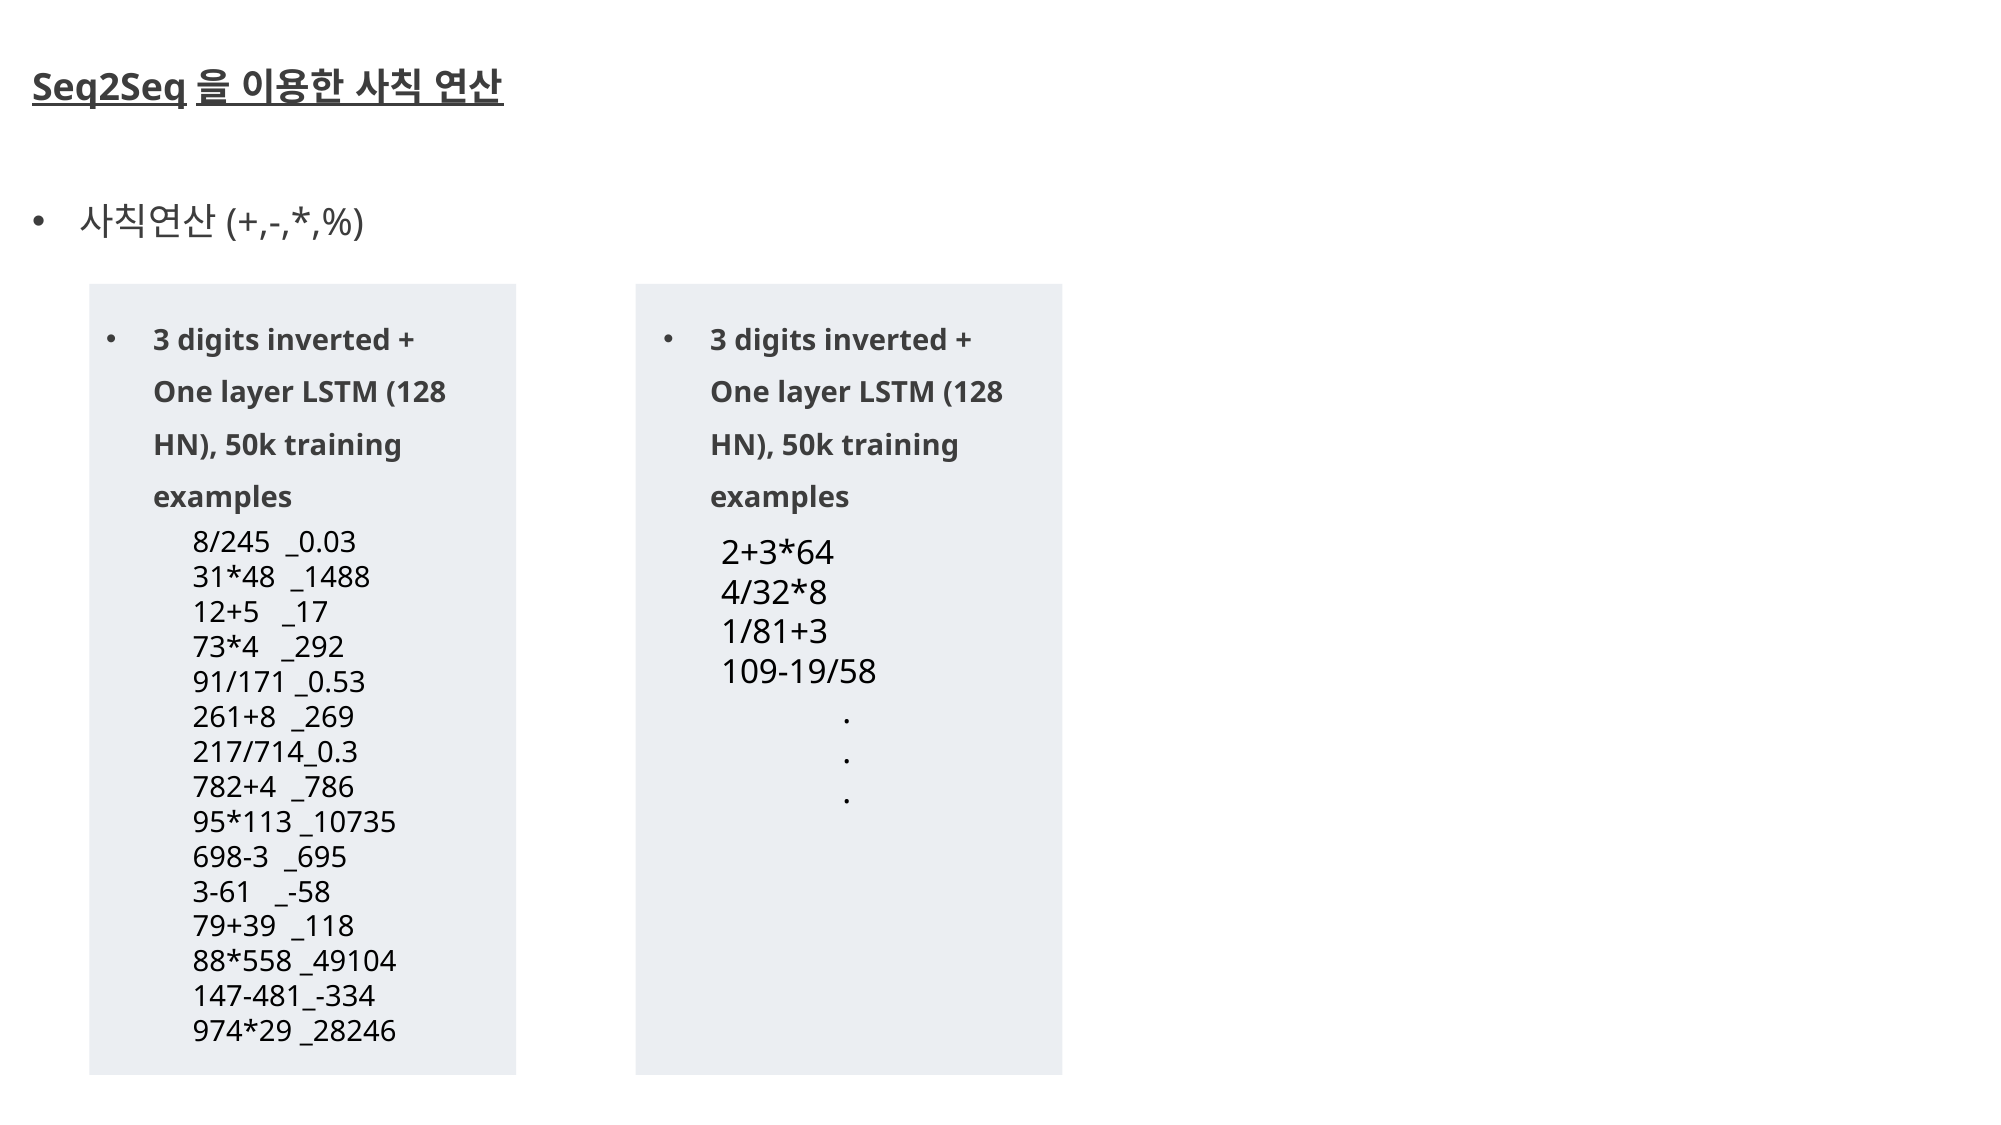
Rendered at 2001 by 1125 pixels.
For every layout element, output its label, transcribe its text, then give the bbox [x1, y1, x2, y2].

text_box [635, 283, 1063, 1076]
text_box 3 digits inverted + One layer LSTM (128 HN), 50k training examples [16, 296, 488, 521]
text_box 2+3*64 4/32*8 1/81+3 109-19/58 . . . [706, 523, 988, 818]
text_box Seq2Seq을 이용한 사칙 연산 사칙연산(+,-,*,%) [17, 33, 1968, 251]
text_box [88, 283, 517, 1076]
text_box 3 digits inverted + One layer LSTM (128 HN), 50k training examples [573, 296, 1045, 521]
text_box 8/245 _0.03 31*48 _1488 12+5 _17 73*4 _292 91/171 _0.53 261+8 _269 217/714_0.3 782+4 _786 95*113 _10735 698-3 _695 3-61 _-58 79+39 _118 88*558 _49104 147-481_-334 974*29 _28246 [177, 521, 439, 1055]
